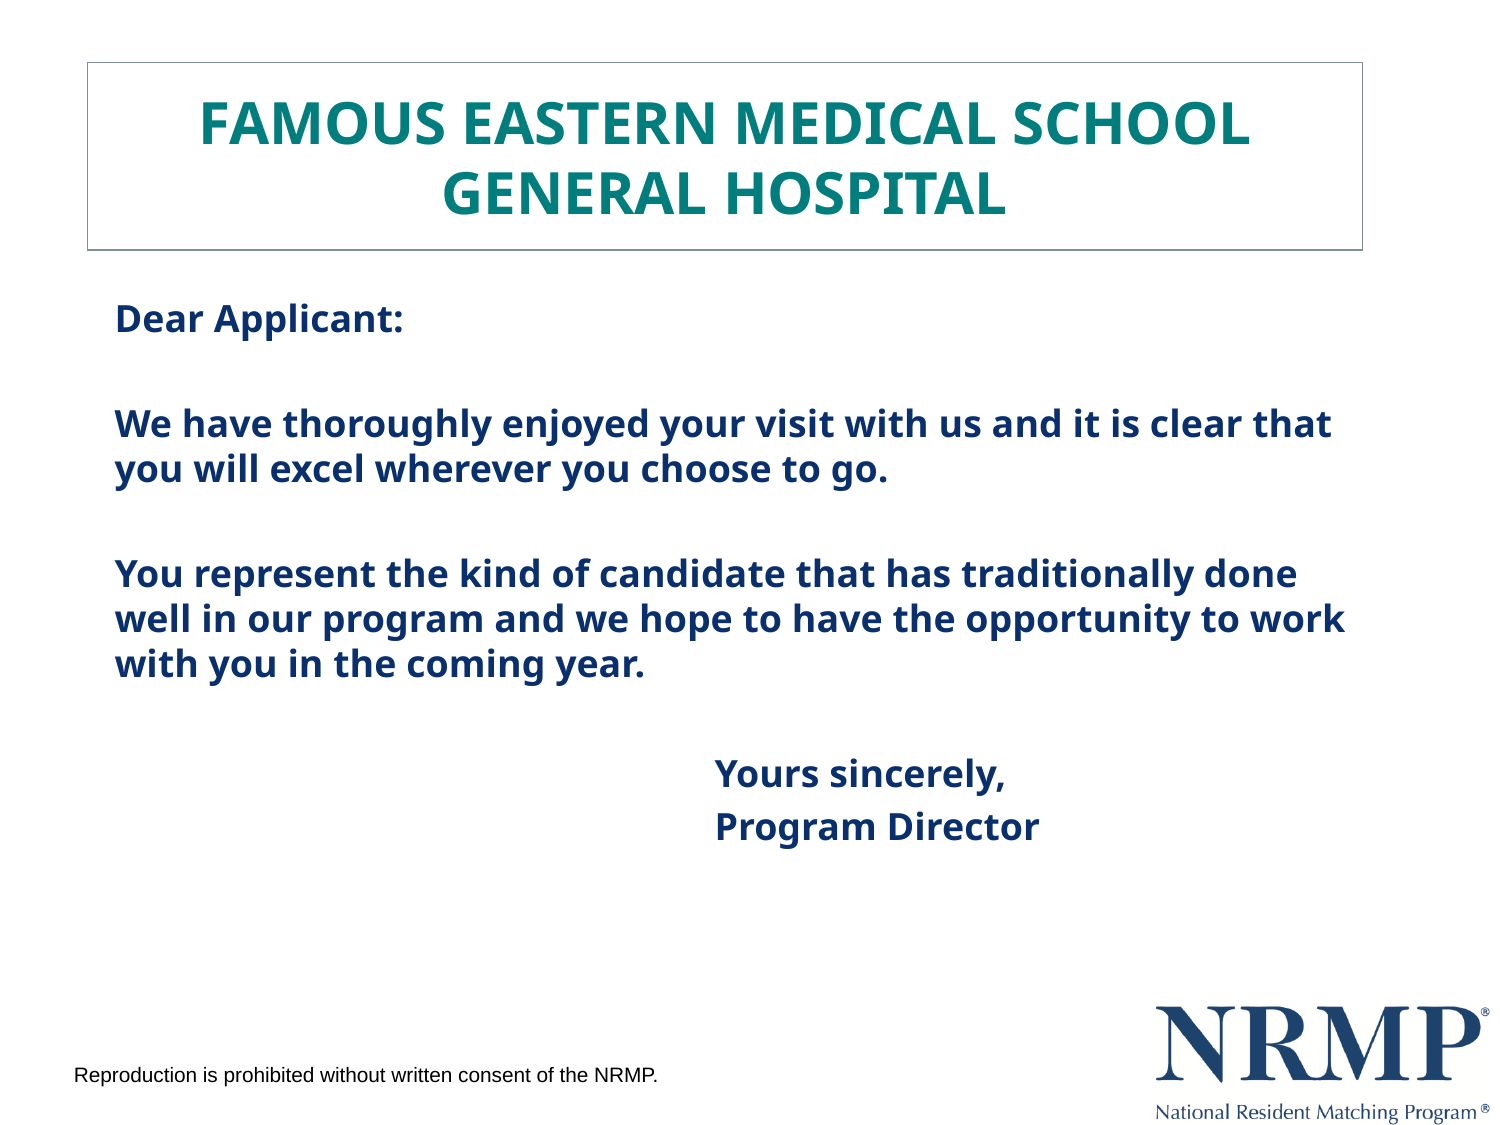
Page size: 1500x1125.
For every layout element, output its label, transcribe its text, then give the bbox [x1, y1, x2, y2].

text_box FAMOUS EASTERN MEDICAL SCHOOL GENERAL HOSPITAL [87, 62, 1363, 250]
picture [1155, 1006, 1490, 1125]
text_box Dear Applicant: We have thoroughly enjoyed your visit with us and it is clear that you will excel wherever you choose to go. You represent the kind of candidate that has traditionally done well in our program and we hope to have the opportunity to work with you in the coming year. Yours sincerely, Program Director [99, 287, 1363, 950]
